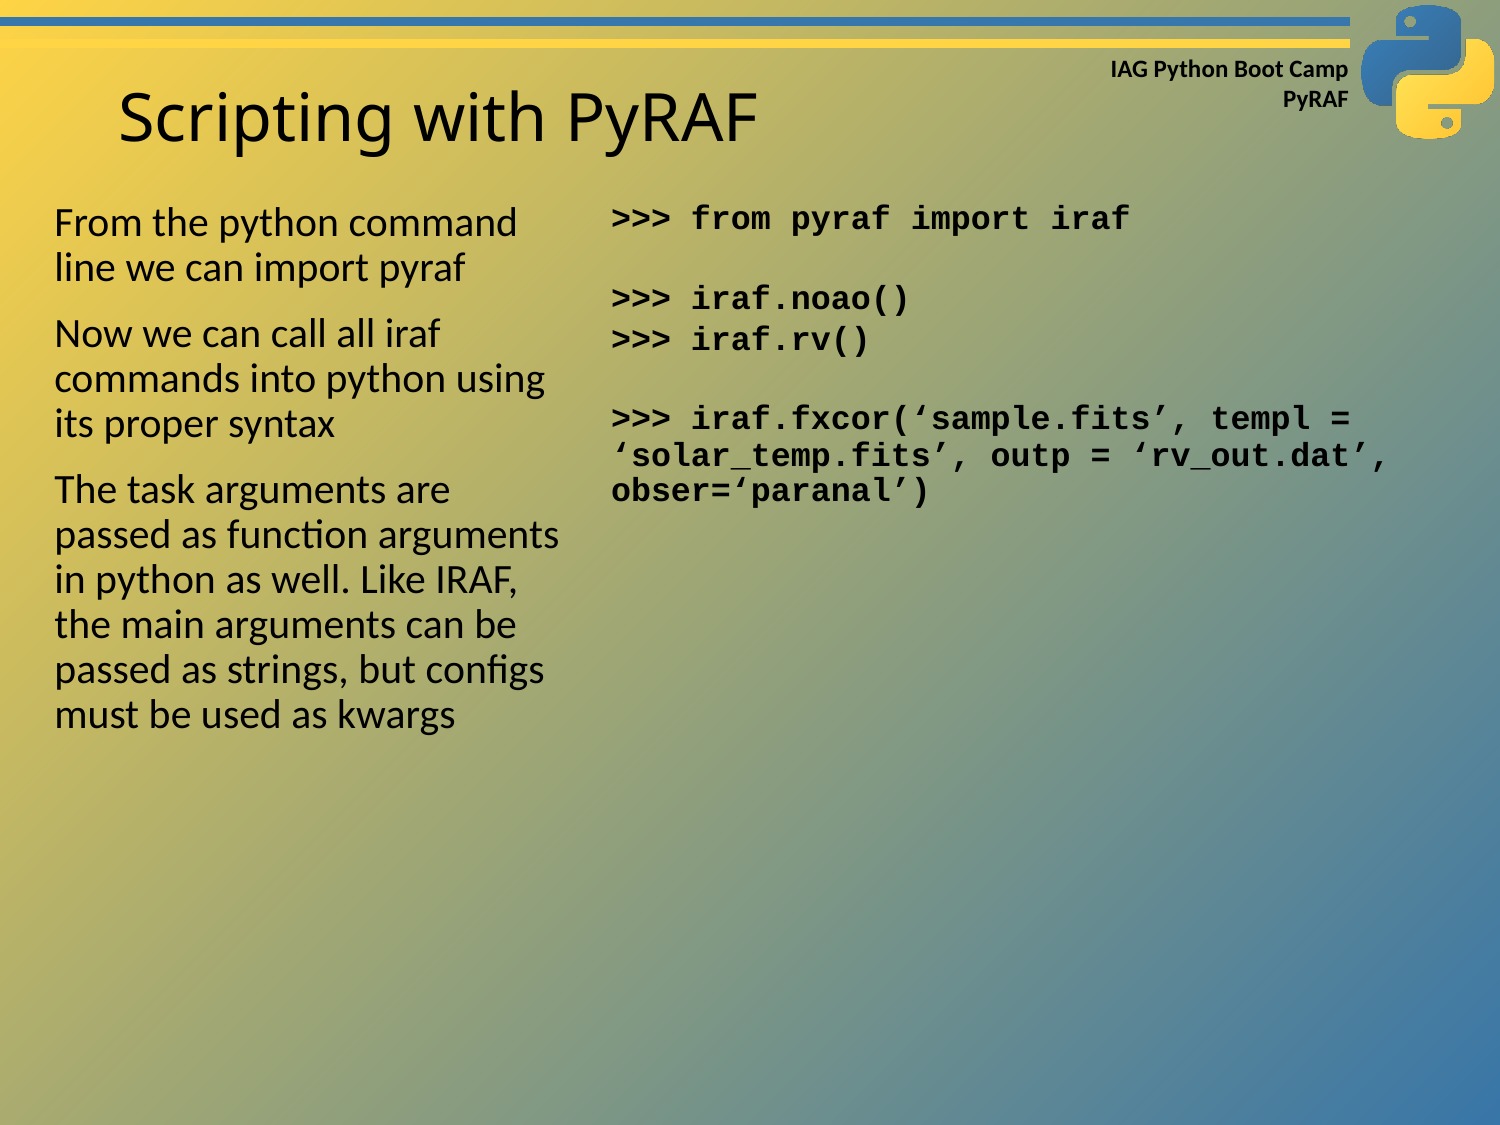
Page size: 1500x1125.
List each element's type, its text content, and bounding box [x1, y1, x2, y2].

title Scripting with PyRAF [103, 63, 1082, 164]
list >>> from pyraf import iraf >>> iraf.noao() >>> iraf.rv() >>> iraf.fxcor(‘sample.fits’, templ = ‘solar_temp.fits’, outp = ‘rv_out.dat’, obser=‘paranal’) [596, 193, 1485, 1019]
list From the python command line we can import pyraf Now we can call all iraf commands into python using its proper syntax The task arguments are passed as function arguments in python as well. Like IRAF, the main arguments can be passed as strings, but configs must be used as kwargs [39, 193, 589, 1015]
picture [1361, 5, 1495, 139]
